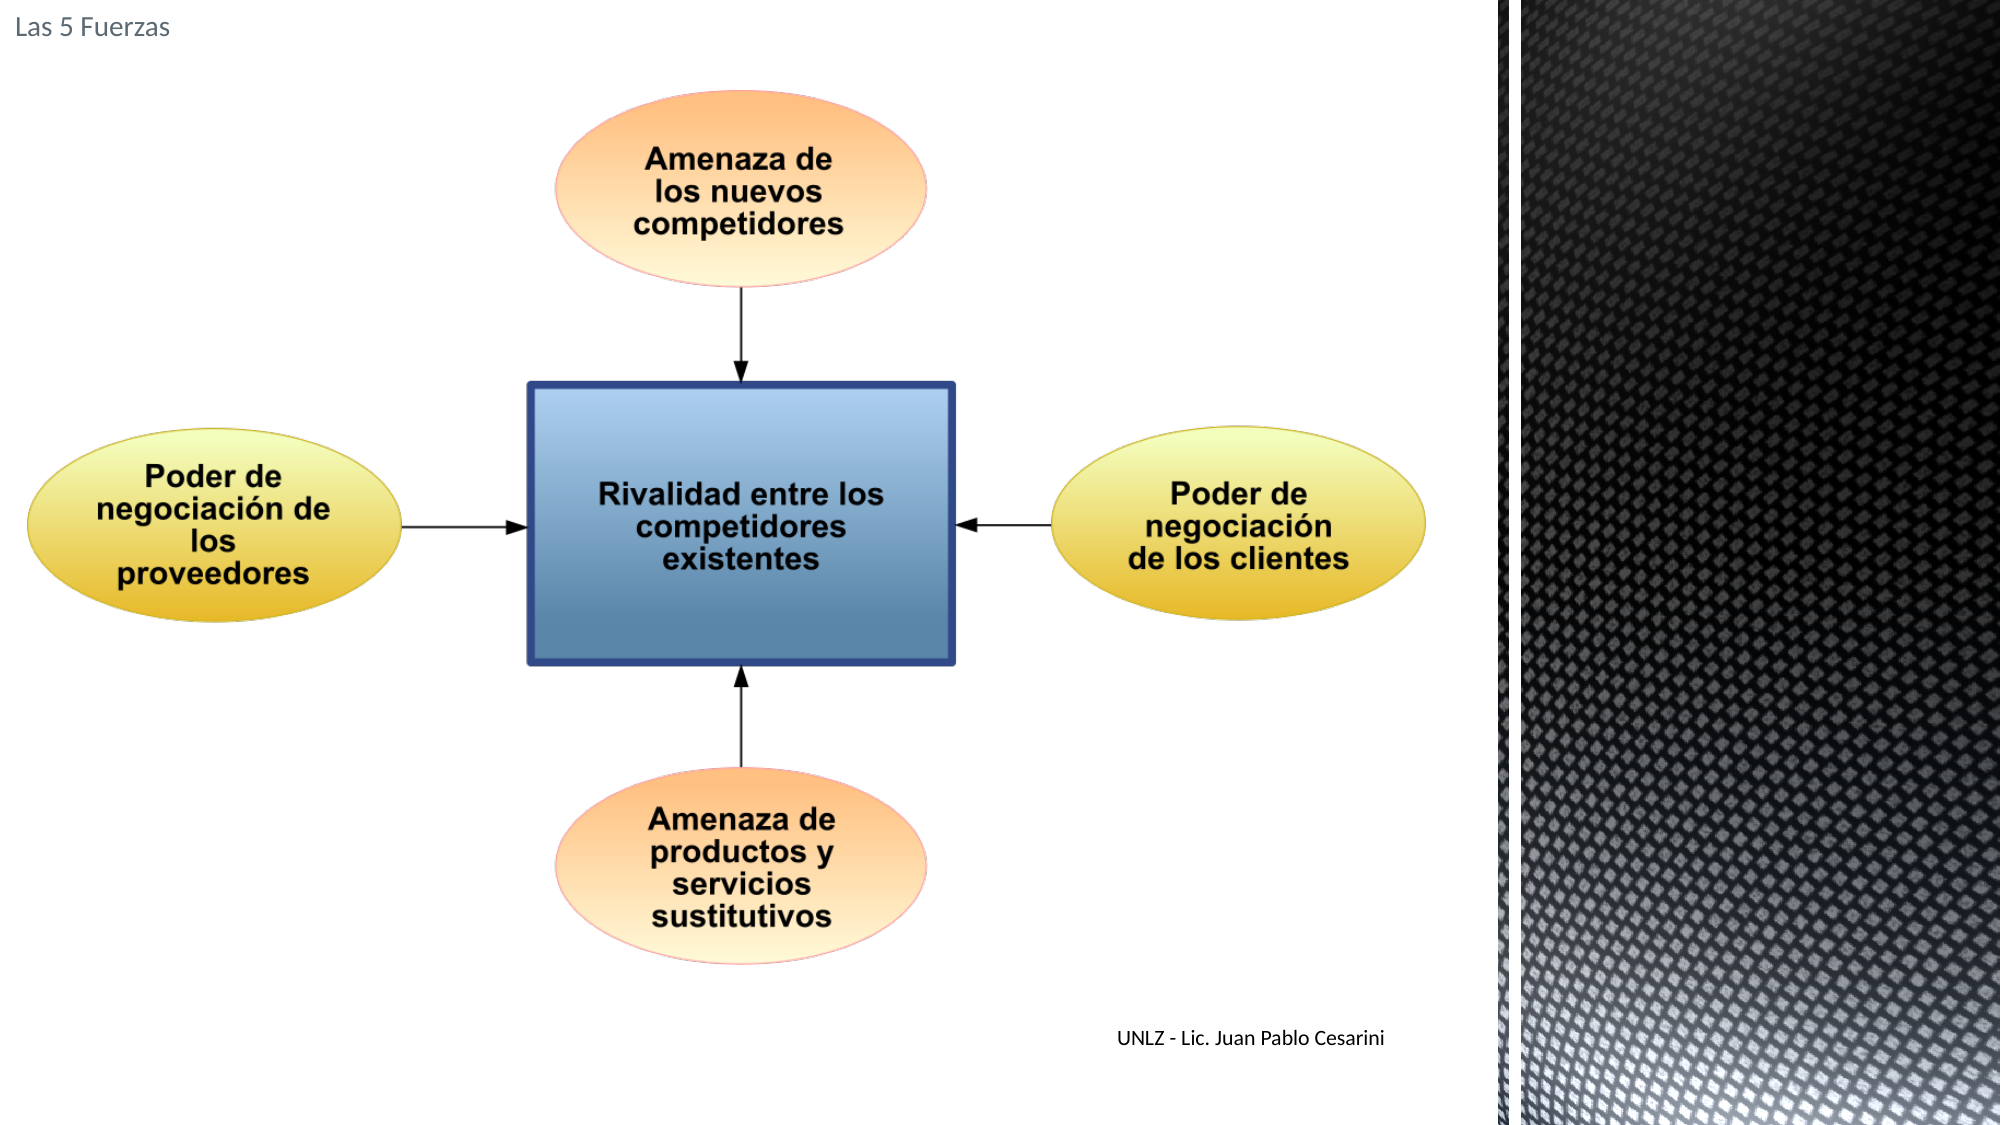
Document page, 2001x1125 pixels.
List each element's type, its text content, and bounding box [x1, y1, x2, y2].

picture [1498, 0, 2000, 1125]
footer UNLZ - Lic. Juan Pablo Cesarini [783, 1032, 1401, 1058]
picture [27, 90, 1426, 965]
subtitle Las 5 Fuerzas [0, 0, 1483, 1086]
